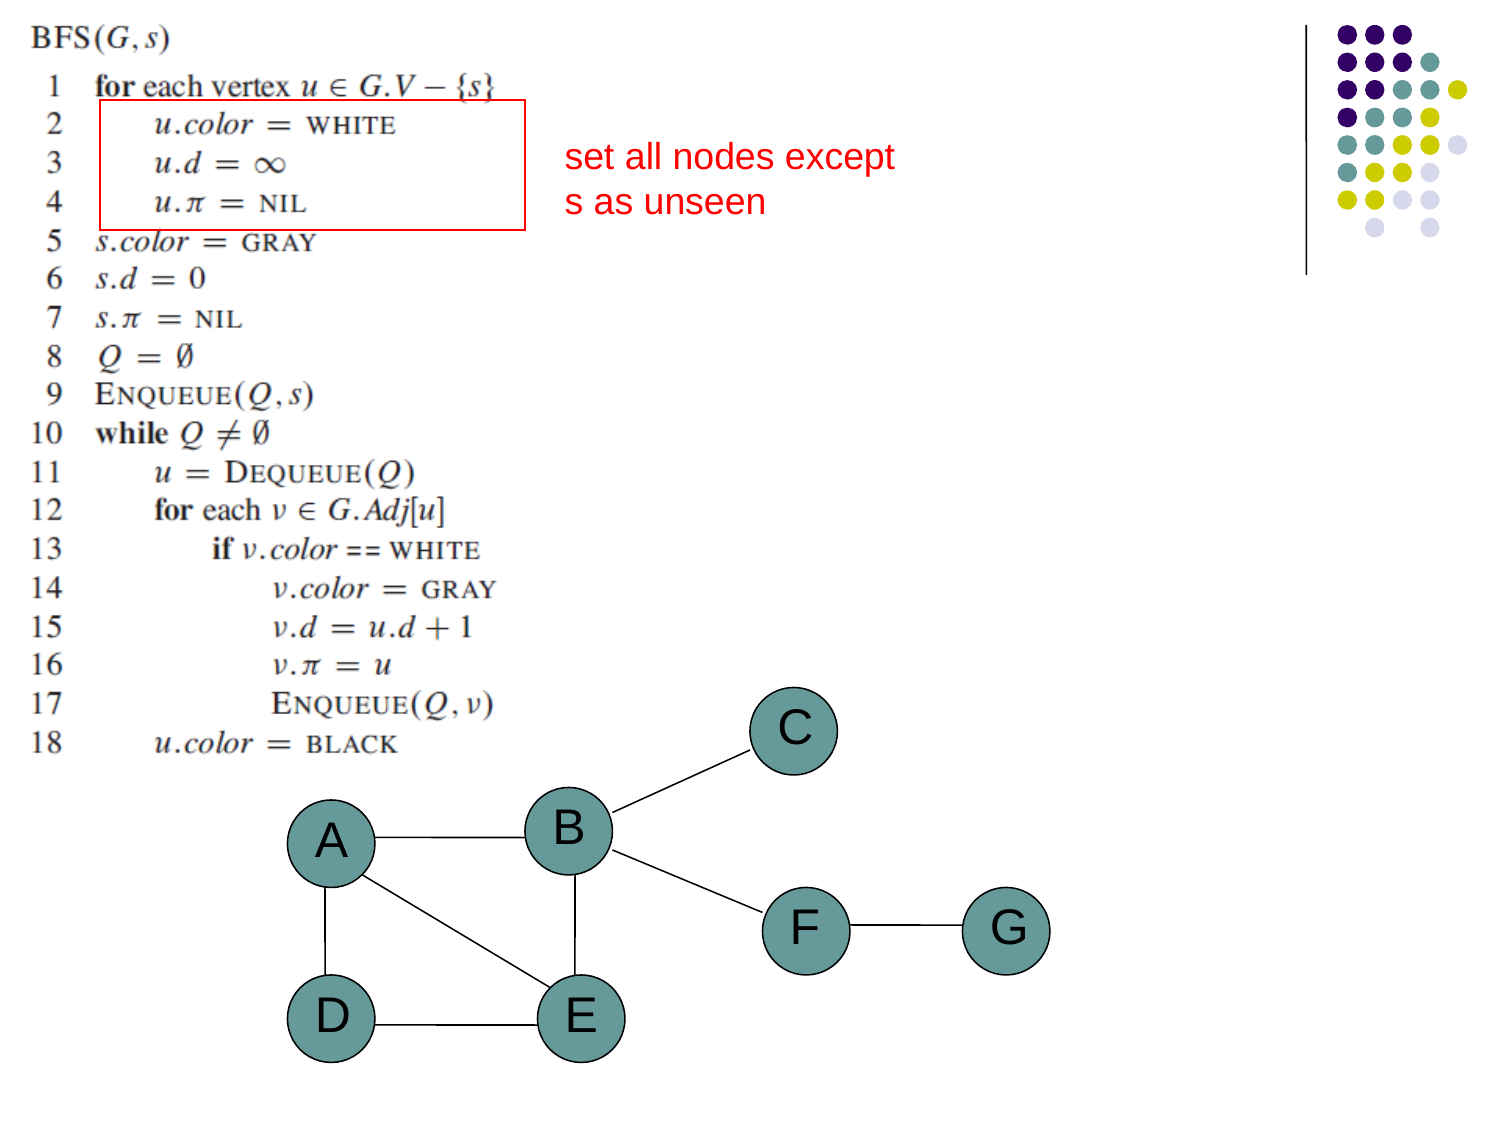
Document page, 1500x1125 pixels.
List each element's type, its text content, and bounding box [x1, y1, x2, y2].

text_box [287, 799, 376, 888]
text_box set all nodes except s as unseen [562, 124, 938, 230]
picture [16, 5, 559, 776]
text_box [537, 974, 626, 1063]
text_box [762, 887, 851, 976]
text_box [287, 974, 376, 1063]
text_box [749, 687, 838, 776]
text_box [524, 787, 613, 876]
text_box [962, 887, 1051, 976]
